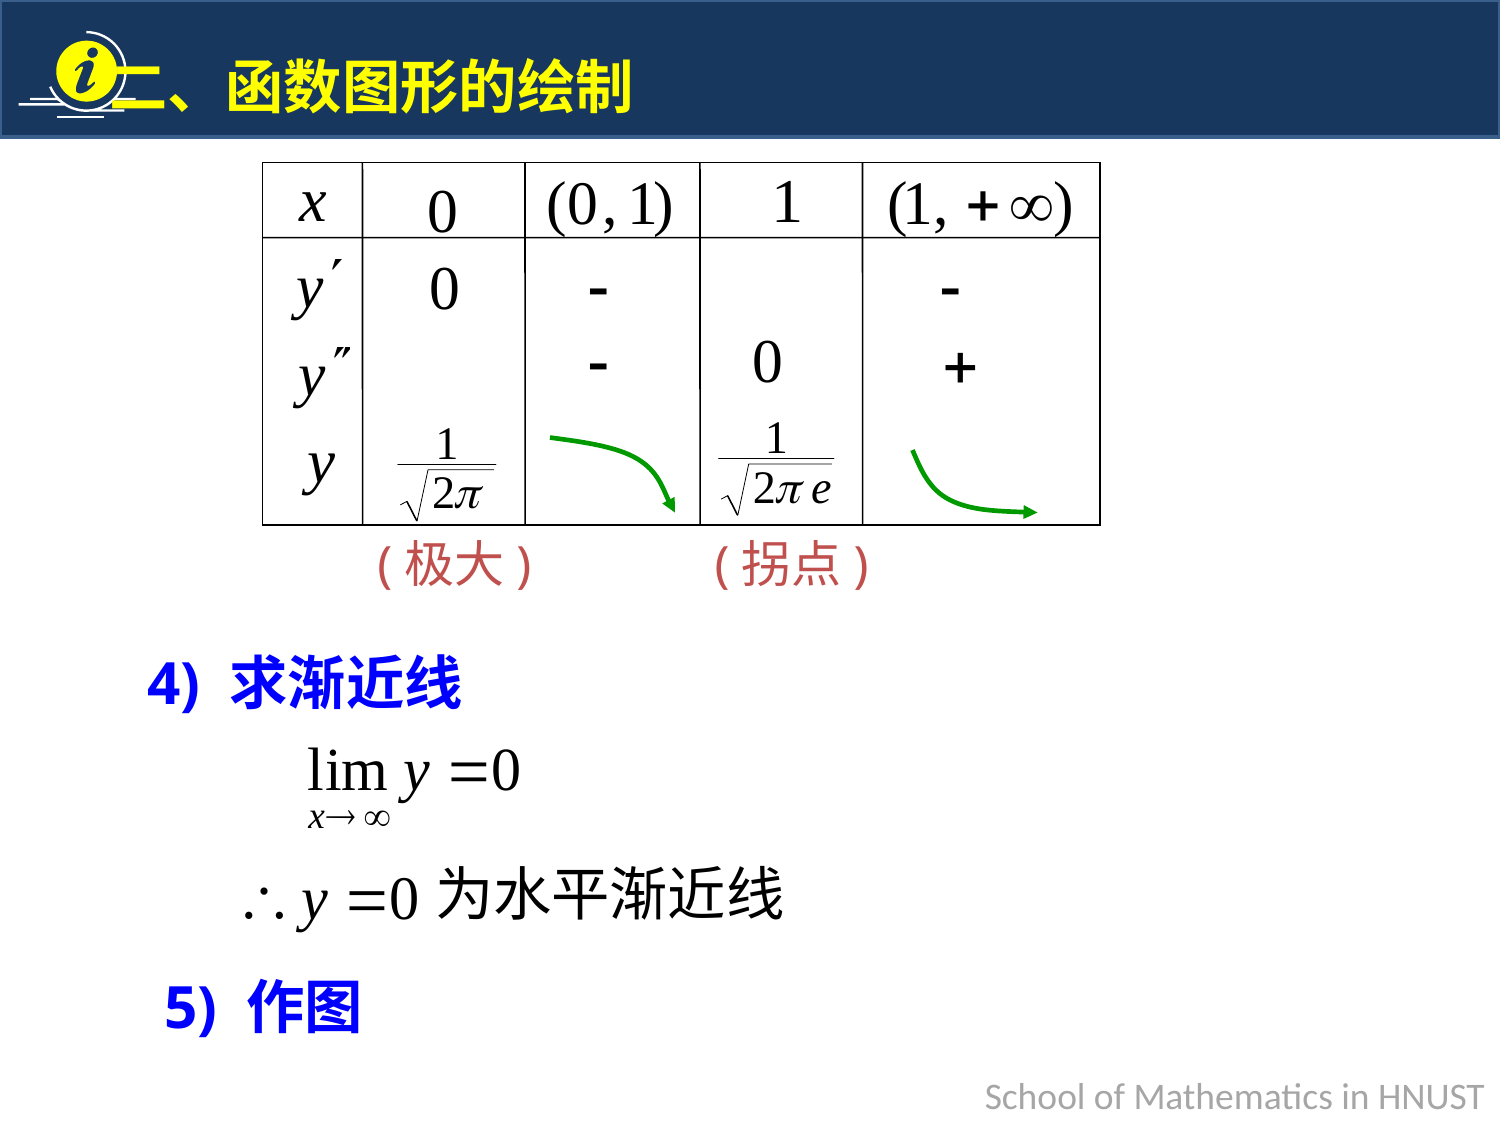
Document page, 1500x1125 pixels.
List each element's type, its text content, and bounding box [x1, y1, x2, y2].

text_box (极大) [362, 534, 538, 601]
text_box (拐点) [699, 534, 863, 601]
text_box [262, 162, 1101, 526]
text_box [244, 872, 422, 938]
title 4) 求渐近线 [132, 639, 482, 765]
text_box 为水平渐近线 [420, 850, 833, 935]
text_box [302, 737, 533, 834]
text_box 5) 作图 [149, 962, 450, 1049]
